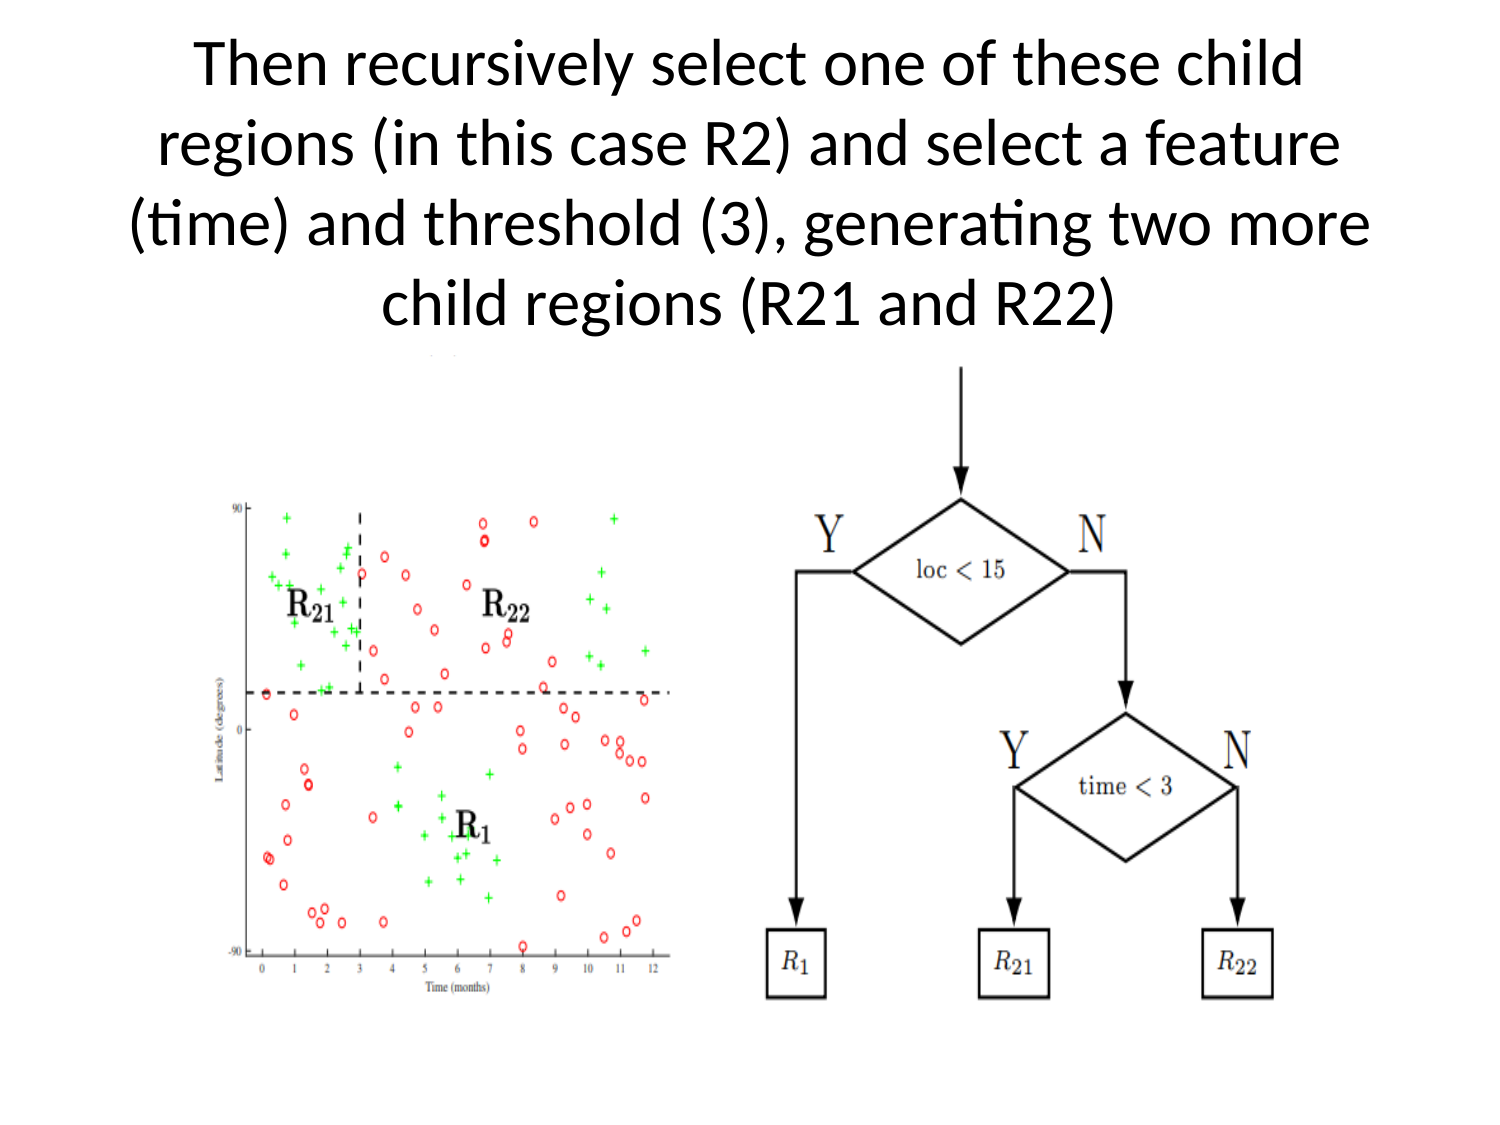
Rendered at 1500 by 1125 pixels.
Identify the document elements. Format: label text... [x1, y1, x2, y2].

title Then recursively select one of these child regions (in this case R2) and select a feature (time) and threshold (3), generating two more child regions (R21 and R22) [75, 45, 1425, 233]
picture [199, 355, 1299, 1017]
